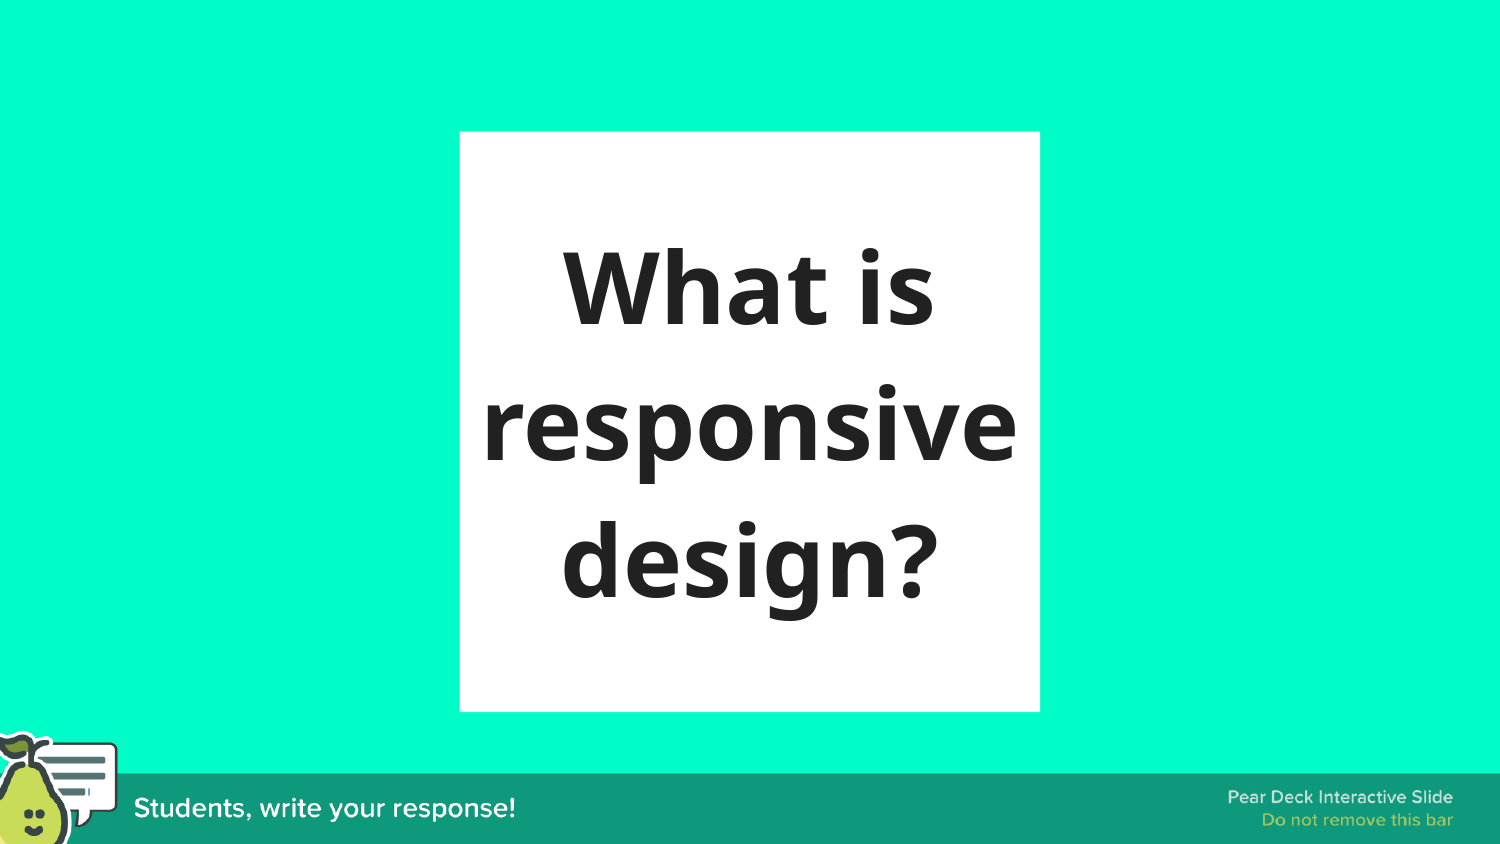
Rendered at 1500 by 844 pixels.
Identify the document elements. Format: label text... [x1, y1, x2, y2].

picture [0, 726, 1500, 844]
title What is responsive design? [459, 131, 1041, 713]
